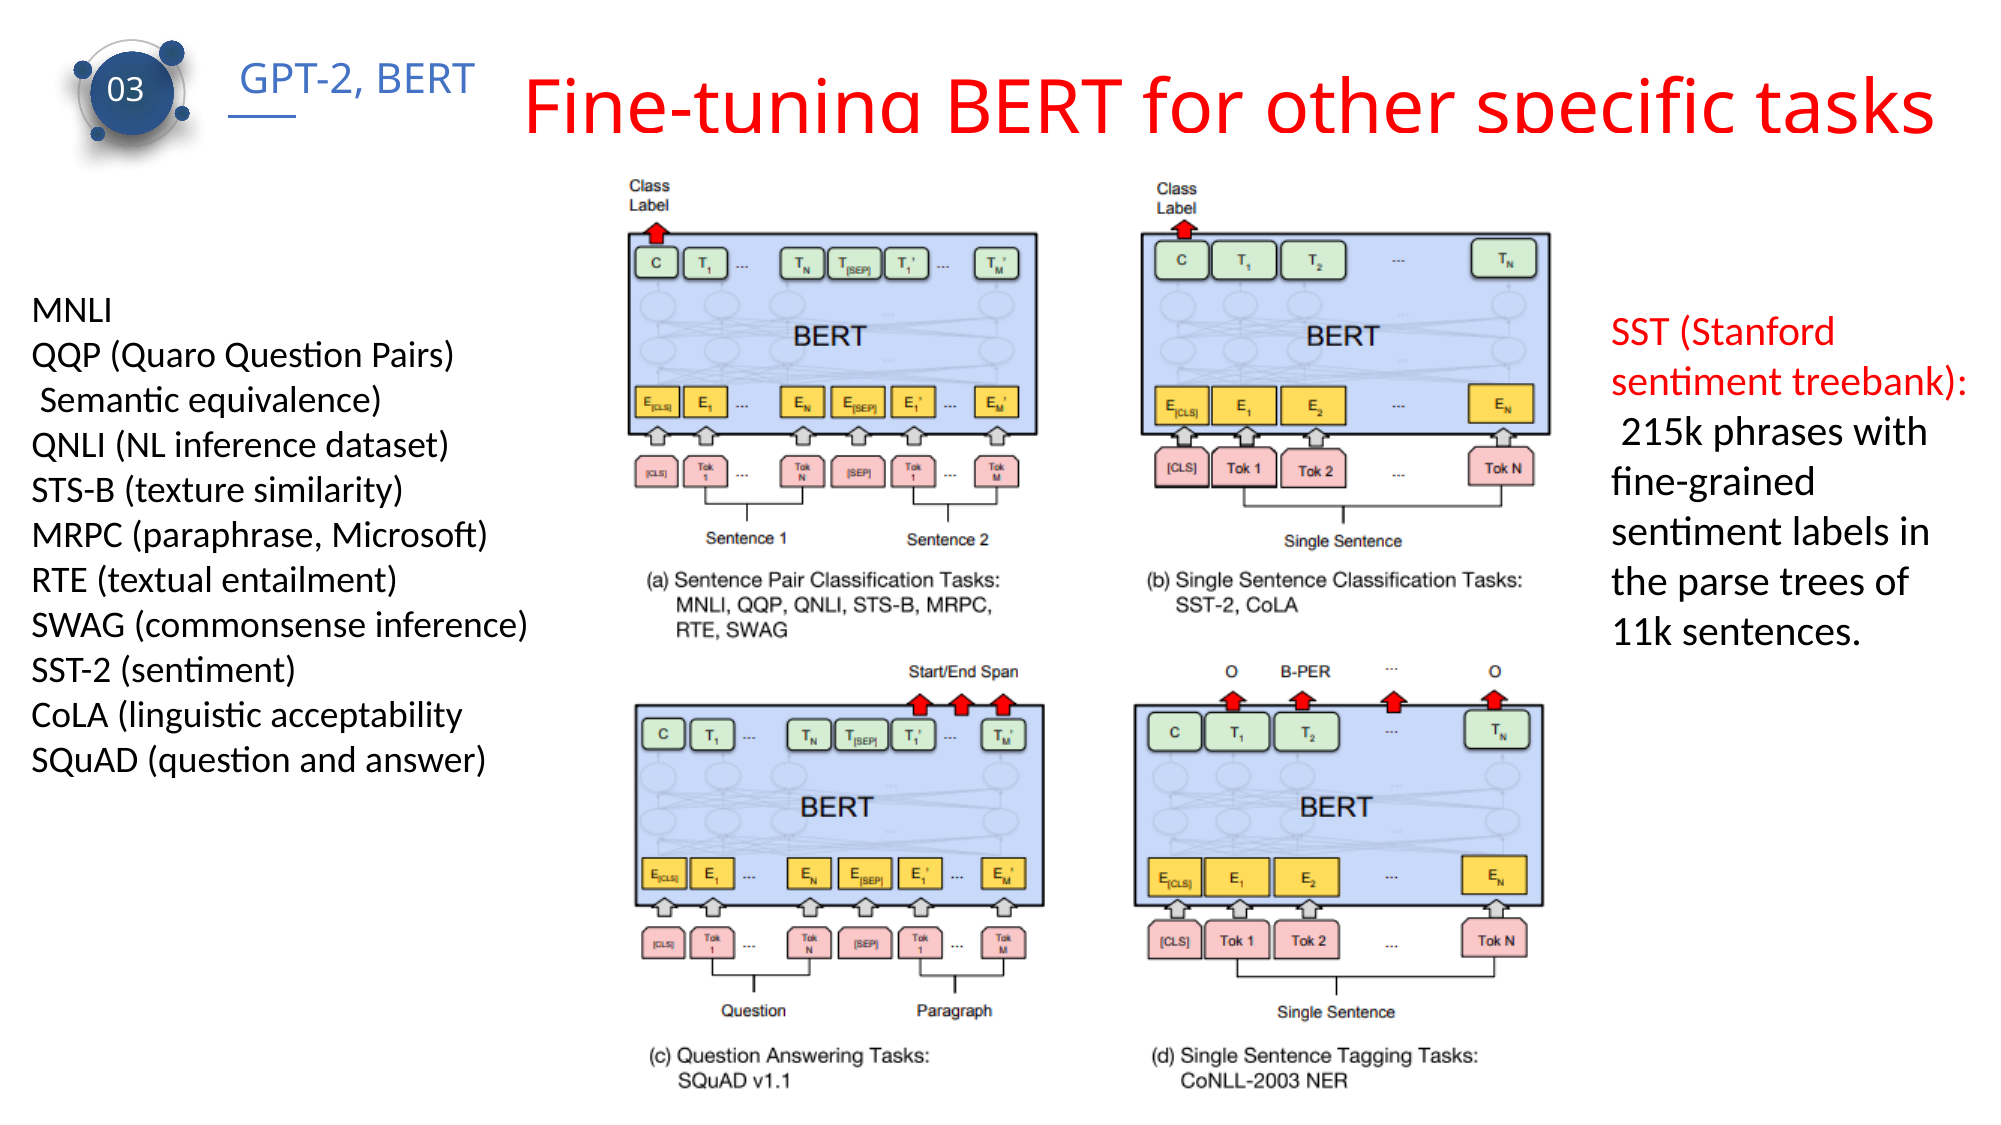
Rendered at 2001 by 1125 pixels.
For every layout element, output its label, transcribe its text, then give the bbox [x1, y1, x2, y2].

text_box SST (Stanford sentiment treebank): 215k phrases with fine-grained sentiment labels in the parse trees of 11k sentences. [1819, 296, 1987, 662]
picture [352, 133, 1819, 1124]
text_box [73, 40, 190, 147]
text_box GPT-2, BERT [224, 44, 491, 110]
text_box Fine-tuning BERT for other specific tasks [507, 5, 2000, 156]
text_box MNLI QQP (Quaro Question Pairs) Semantic equivalence) QNLI (NL inference dataset) STS-B (texture similarity) MRPC (paraphrase, Microsoft) RTE (textual entailment) SWAG (commonsense inference) SST-2 (sentiment) CoLA (linguistic acceptability SQuAD (question and answer) [16, 277, 352, 788]
